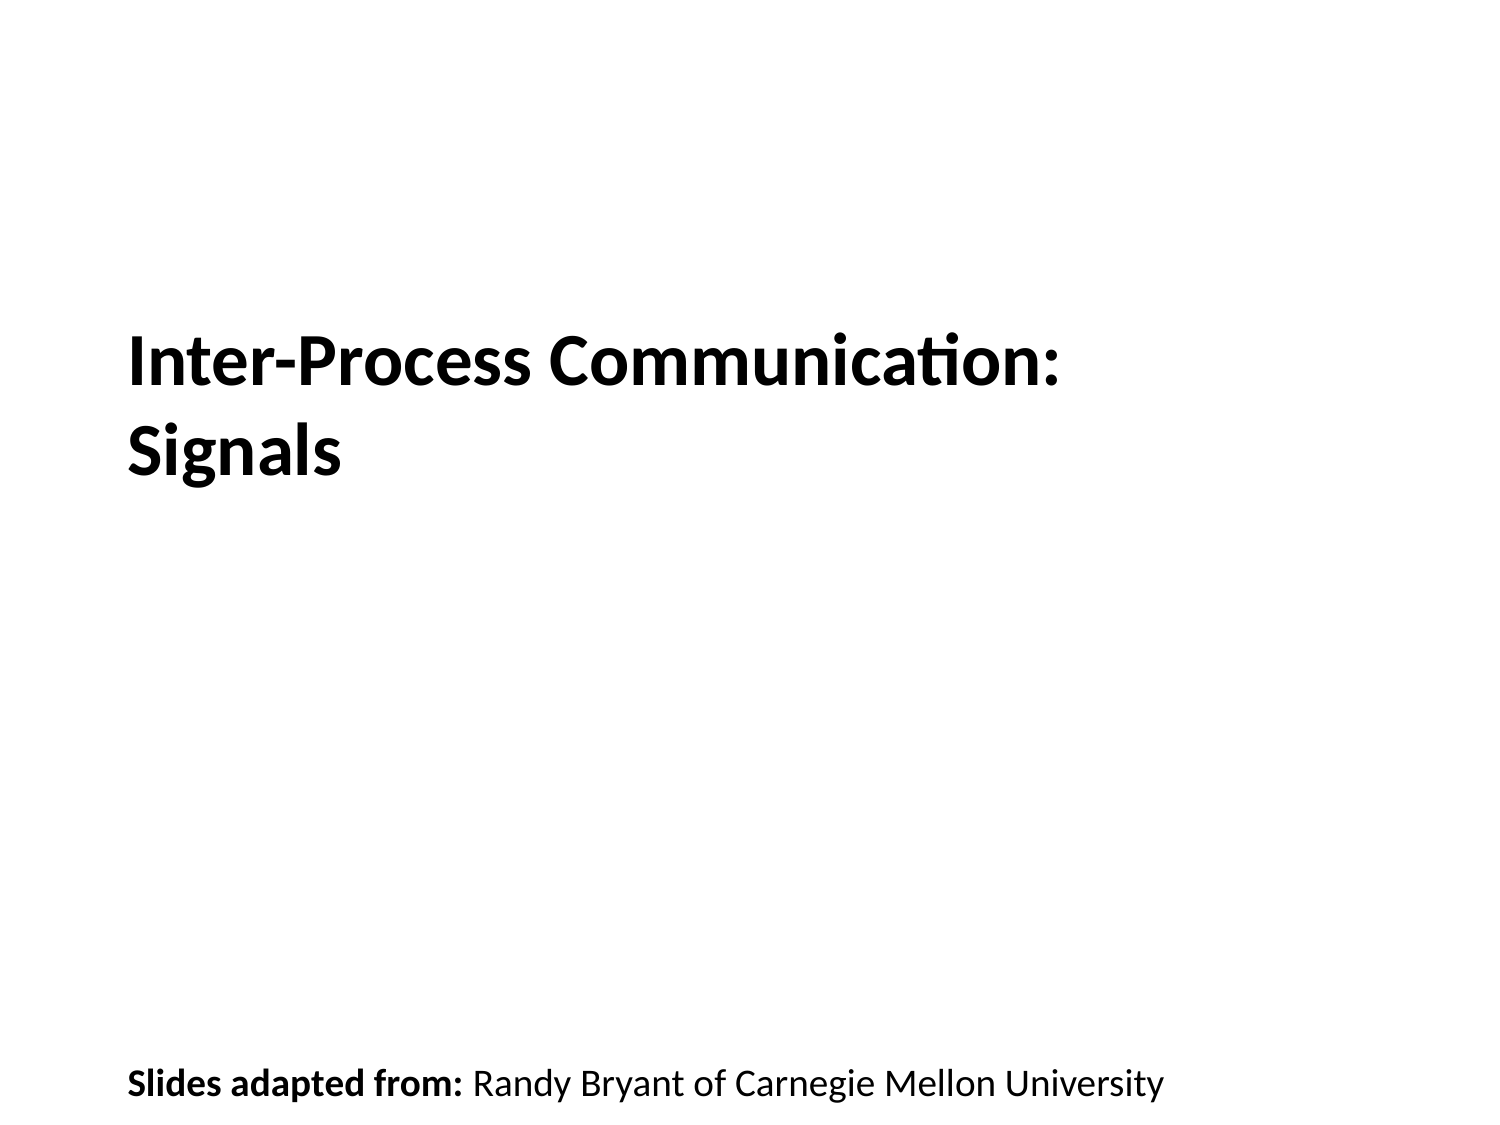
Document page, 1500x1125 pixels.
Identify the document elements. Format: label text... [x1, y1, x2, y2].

subtitle Slides adapted from: Randy Bryant of Carnegie Mellon University [112, 1049, 1373, 1113]
title Inter-Process Communication: Signals [112, 279, 1388, 522]
